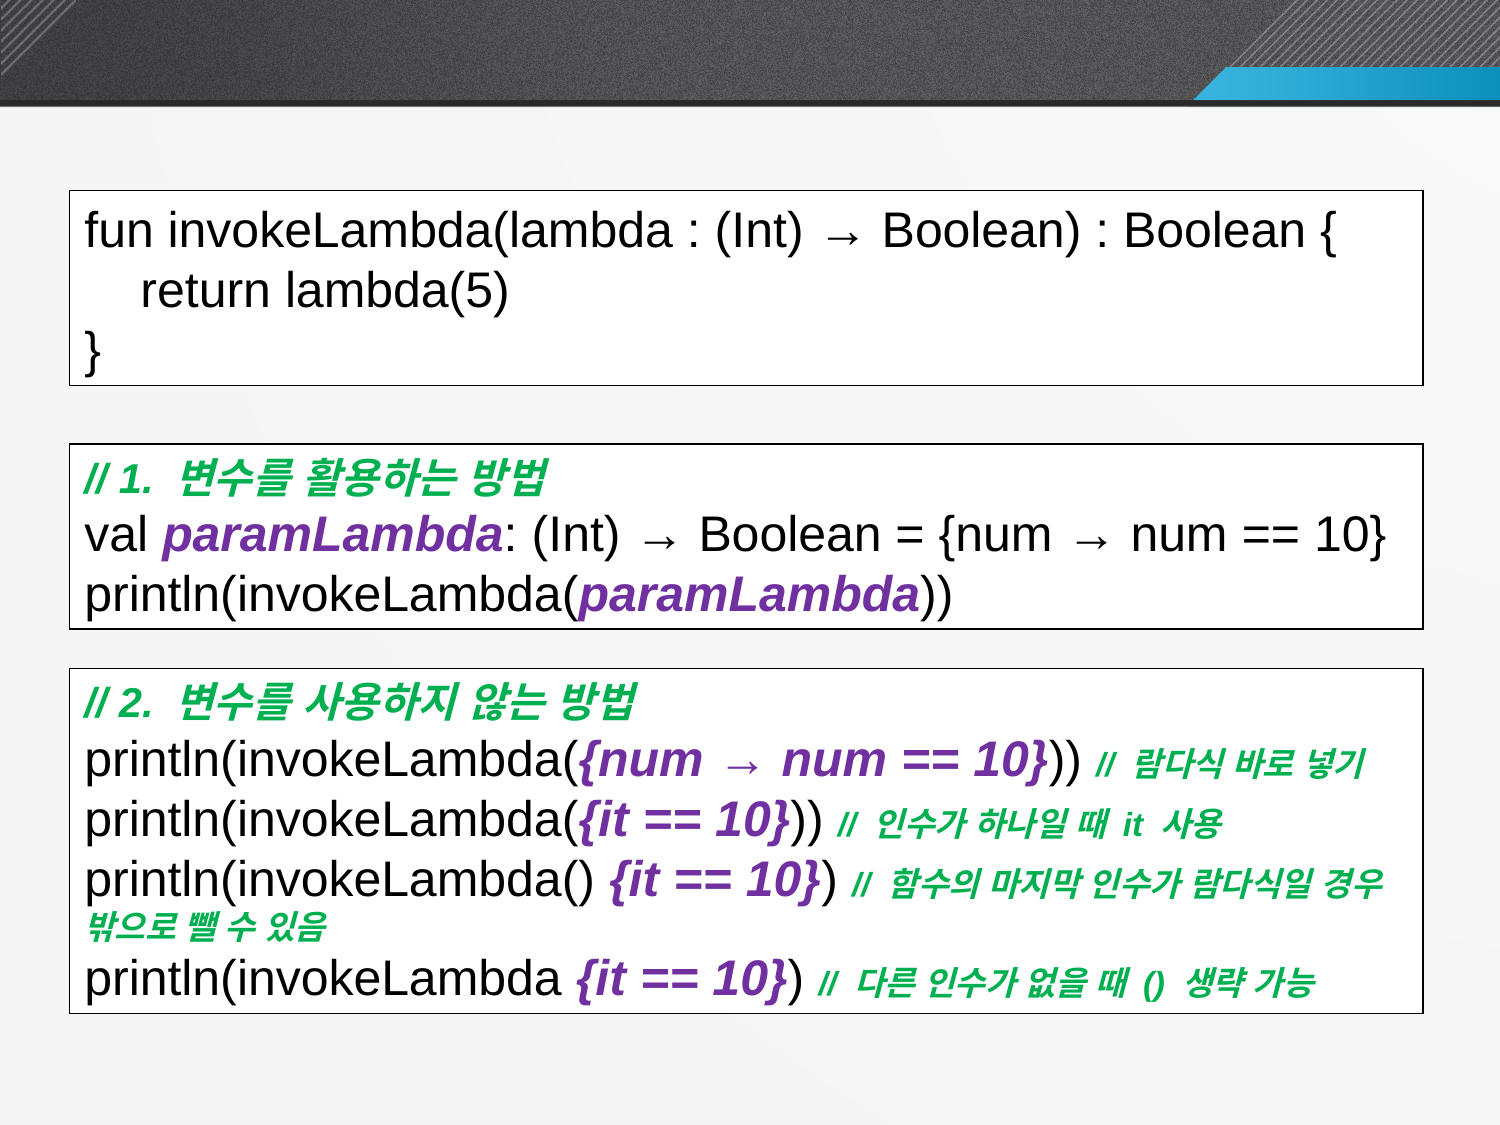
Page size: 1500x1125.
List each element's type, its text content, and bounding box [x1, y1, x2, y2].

text_box 람다식을 표현하는 다양한 방법 [104, 5, 991, 101]
text_box // 2. 변수를 사용하지 않는 방법 println(invokeLambda({num → num == 10})) // 람다식 바로 넣기 println(invokeLambda({it == 10})) // 인수가 하나일 때 it 사용 println(invokeLambda() {it == 10}) // 함수의 마지막 인수가 람다식일 경우 밖으로 뺄 수 있음 println(invokeLambda {it == 10}) // 다른 인수가 없을 때 () 생략 가능 [69, 668, 1424, 1014]
text_box // 1. 변수를 활용하는 방법 val paramLambda: (Int) → Boolean = {num → num == 10} println(invokeLambda(paramLambda)) [69, 444, 1424, 629]
picture [0, 0, 1500, 1125]
text_box fun invokeLambda(lambda : (Int) → Boolean) : Boolean { return lambda(5) } [69, 190, 1424, 386]
